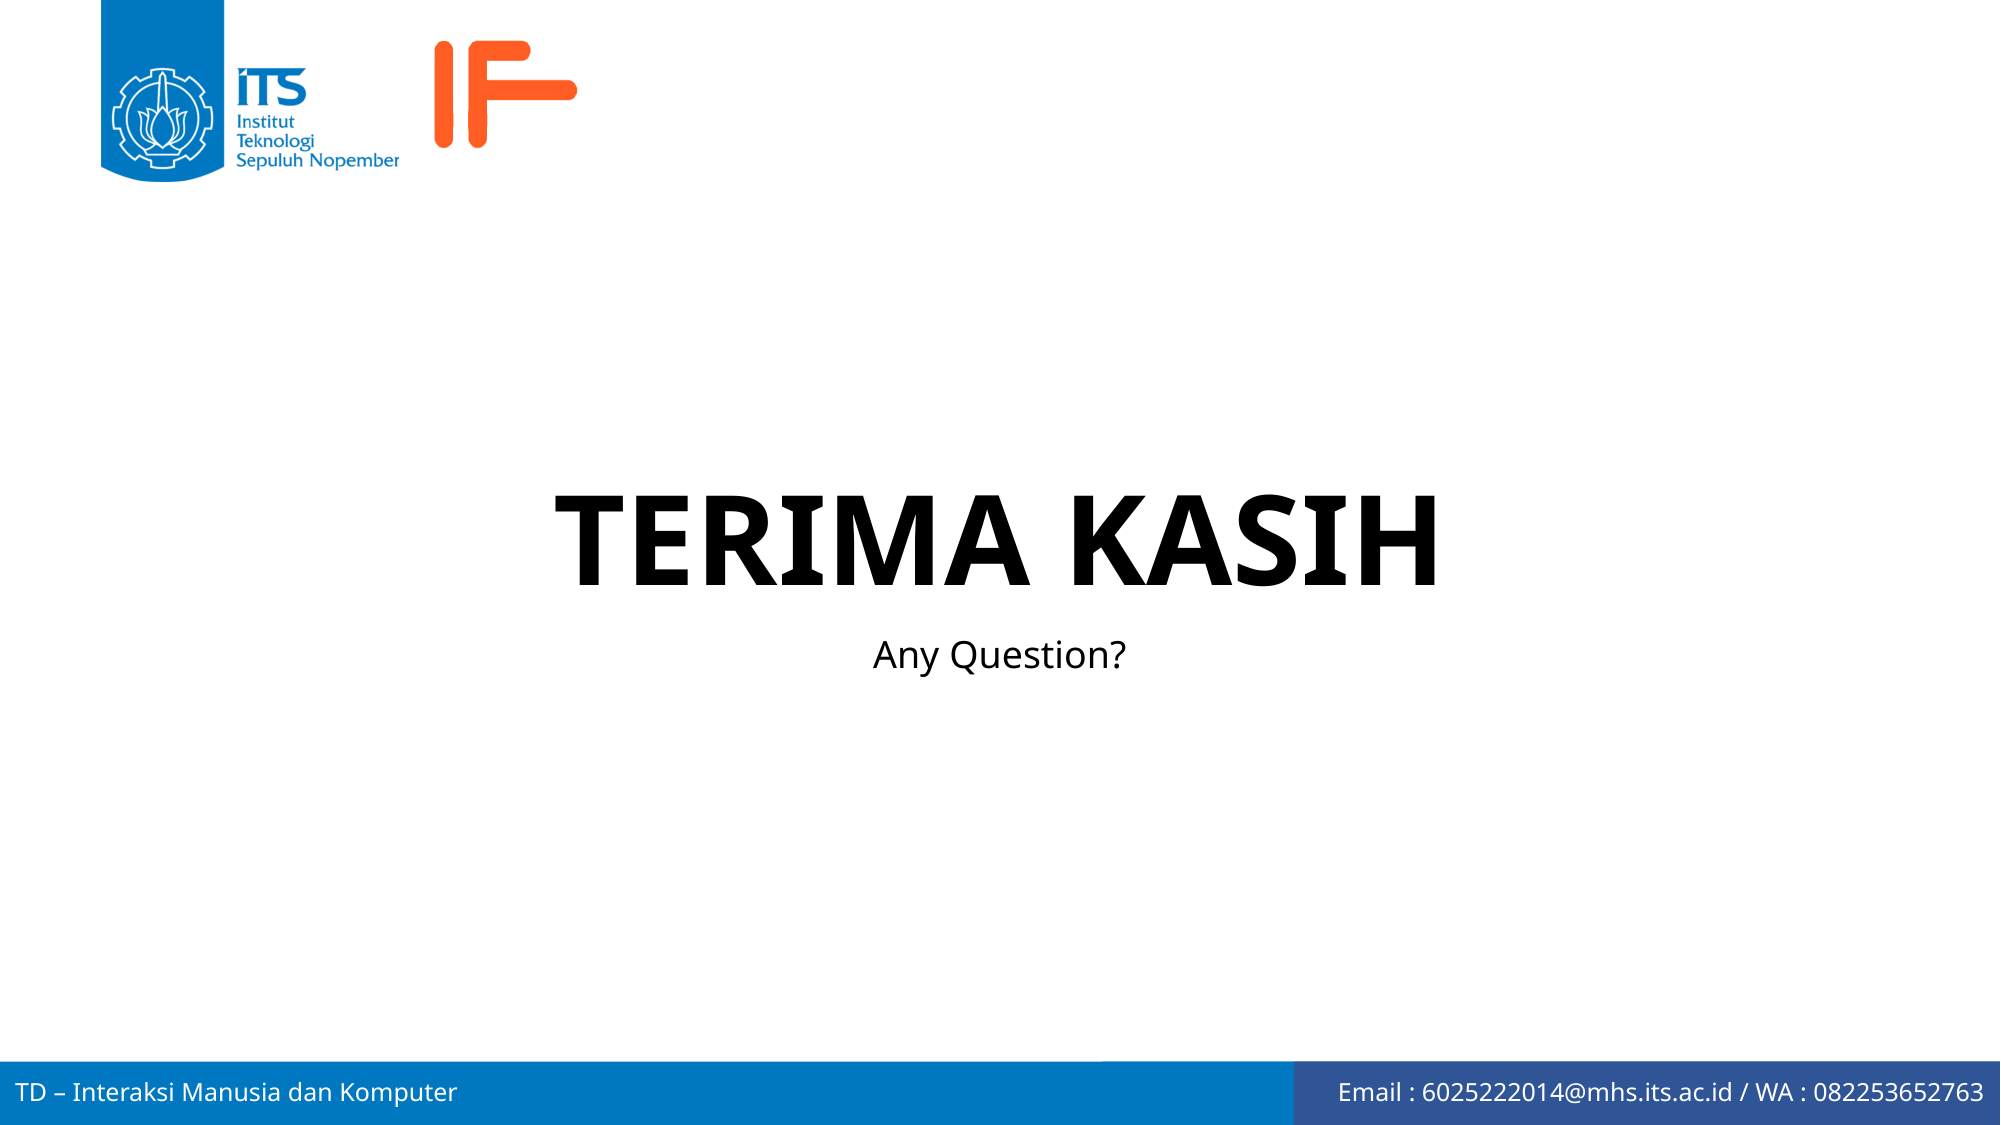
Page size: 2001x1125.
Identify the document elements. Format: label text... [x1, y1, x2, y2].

text_box Any Question? [249, 605, 1750, 684]
title TERIMA KASIH [249, 316, 1750, 605]
picture [101, 0, 399, 183]
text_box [0, 1061, 2000, 1125]
picture [432, 36, 580, 150]
